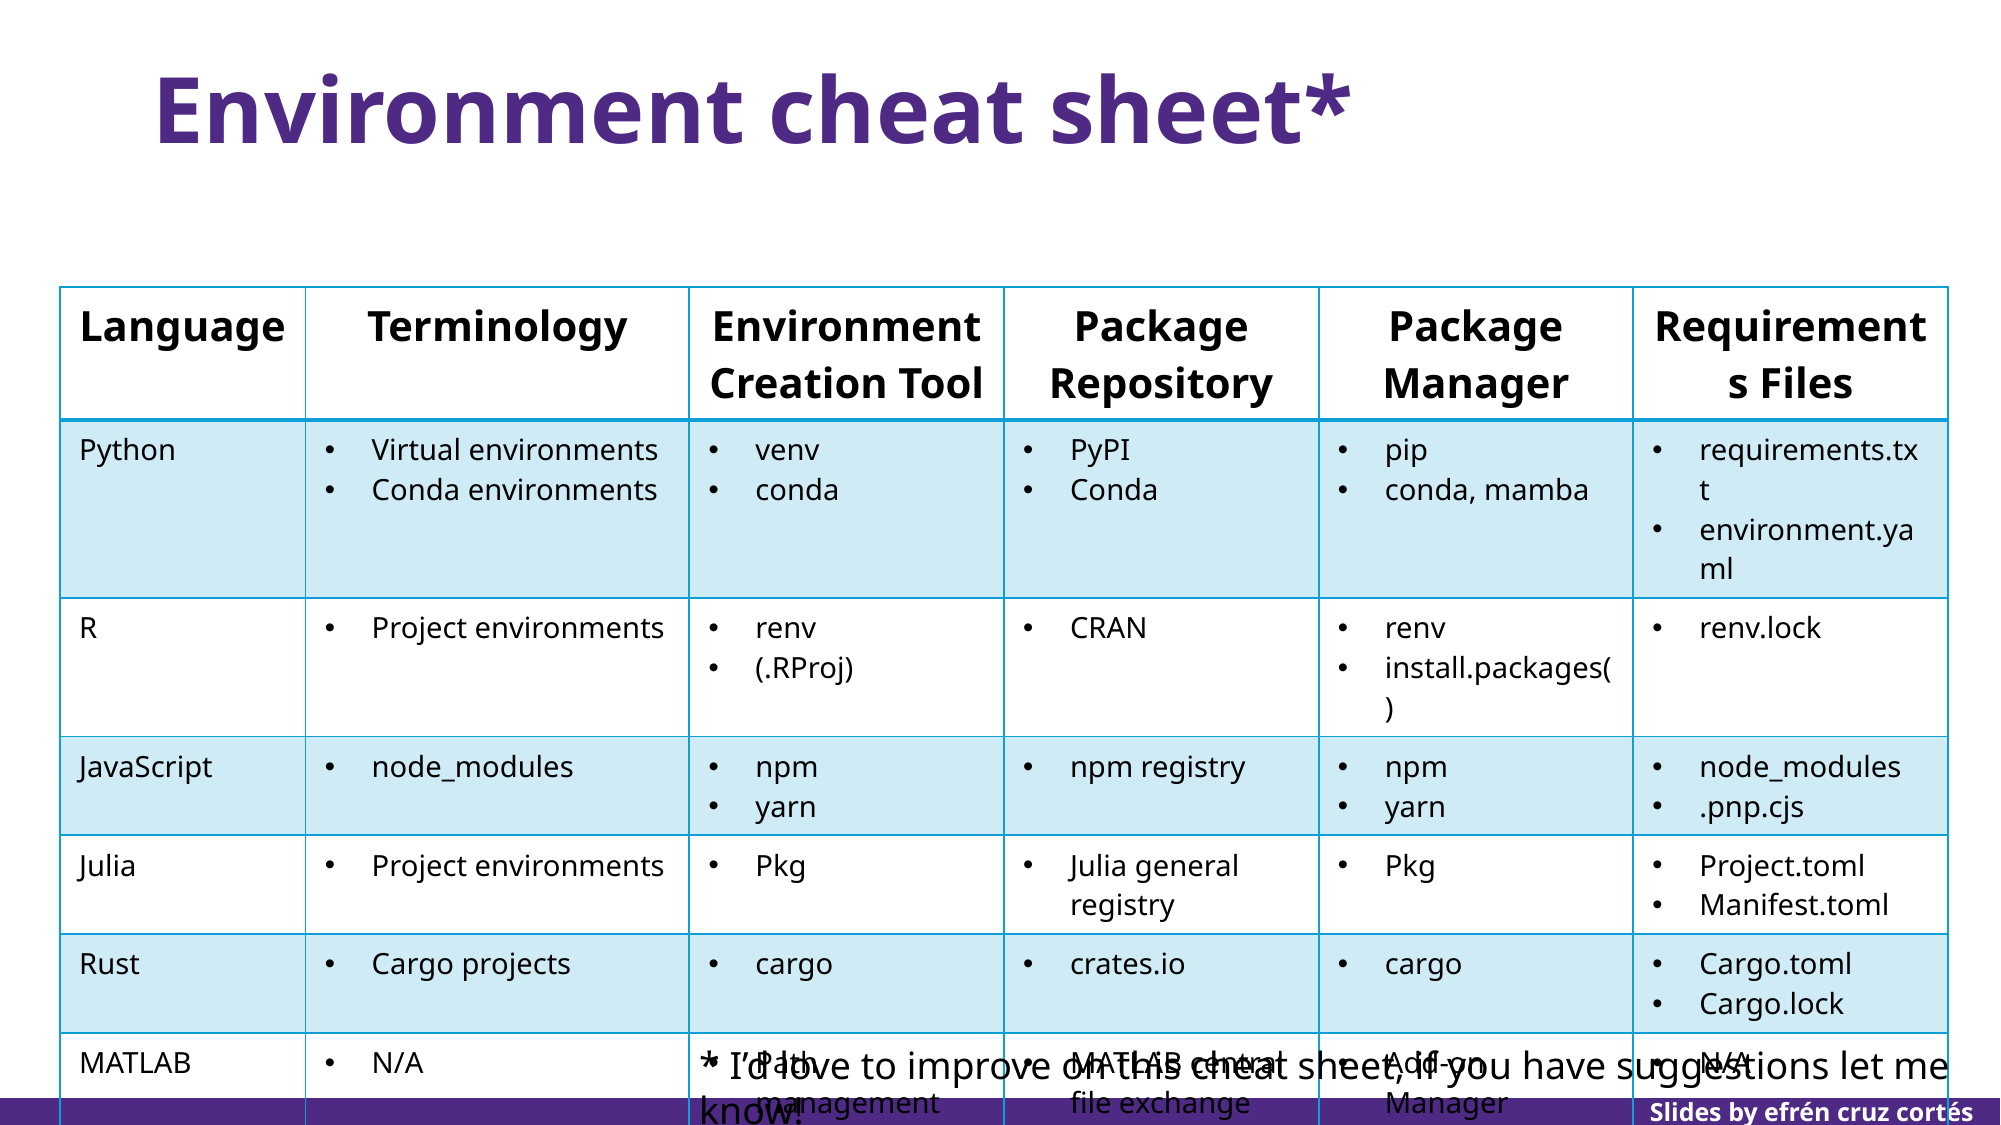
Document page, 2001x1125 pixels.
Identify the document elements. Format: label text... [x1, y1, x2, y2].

table_cell pip conda, mamba [1320, 422, 1632, 597]
table_cell Project.toml Manifest.toml [1634, 836, 1947, 933]
table_header Package Repository [1005, 288, 1318, 418]
table_cell Julia general registry [1005, 836, 1318, 933]
table_cell venv conda [690, 422, 1003, 597]
table_cell MATLAB [61, 1034, 305, 1125]
table_cell PyPI Conda [1005, 422, 1318, 597]
table_cell crates.io [1005, 935, 1318, 1032]
table_cell npm registry [1005, 737, 1318, 834]
table_cell Project environments [306, 599, 688, 736]
table_cell CRAN [1005, 599, 1318, 736]
table_cell Rust [61, 935, 305, 1032]
table_cell node_modules .pnp.cjs [1634, 737, 1947, 834]
title Environment cheat sheet* [137, 39, 1863, 188]
table_header Language [61, 288, 305, 418]
table_cell R [61, 599, 305, 736]
table_cell JavaScript [61, 737, 305, 834]
table_cell renv (.RProj) [690, 599, 1003, 736]
table_cell requirements.txt environment.yaml [1634, 422, 1947, 597]
table_cell renv.lock [1634, 599, 1947, 736]
table_cell node_modules [306, 737, 688, 834]
table_cell Pkg [690, 836, 1003, 933]
table_cell N/A [306, 1034, 684, 1125]
table_header Terminology [306, 288, 688, 418]
text_box * I’d love to improve on this cheat sheet, if you have suggestions let me know! [684, 1034, 1991, 1125]
table_cell cargo [1320, 935, 1632, 1032]
table_header Requirements Files [1634, 288, 1947, 418]
table_cell npm yarn [1320, 737, 1632, 834]
table_header Package Manager [1320, 288, 1632, 418]
table_cell Cargo.toml Cargo.lock [1634, 935, 1947, 1032]
table_cell Cargo projects [306, 935, 688, 1032]
table_cell Project environments [306, 836, 688, 933]
table_cell renv install.packages() [1320, 599, 1632, 736]
table_cell Virtual environments Conda environments [306, 422, 688, 597]
table_header Environment Creation Tool [690, 288, 1003, 418]
table_cell Julia [61, 836, 305, 933]
table_cell Python [61, 422, 305, 597]
table_cell cargo [690, 935, 1003, 1032]
table_cell Pkg [1320, 836, 1632, 933]
table_cell npm yarn [690, 737, 1003, 834]
